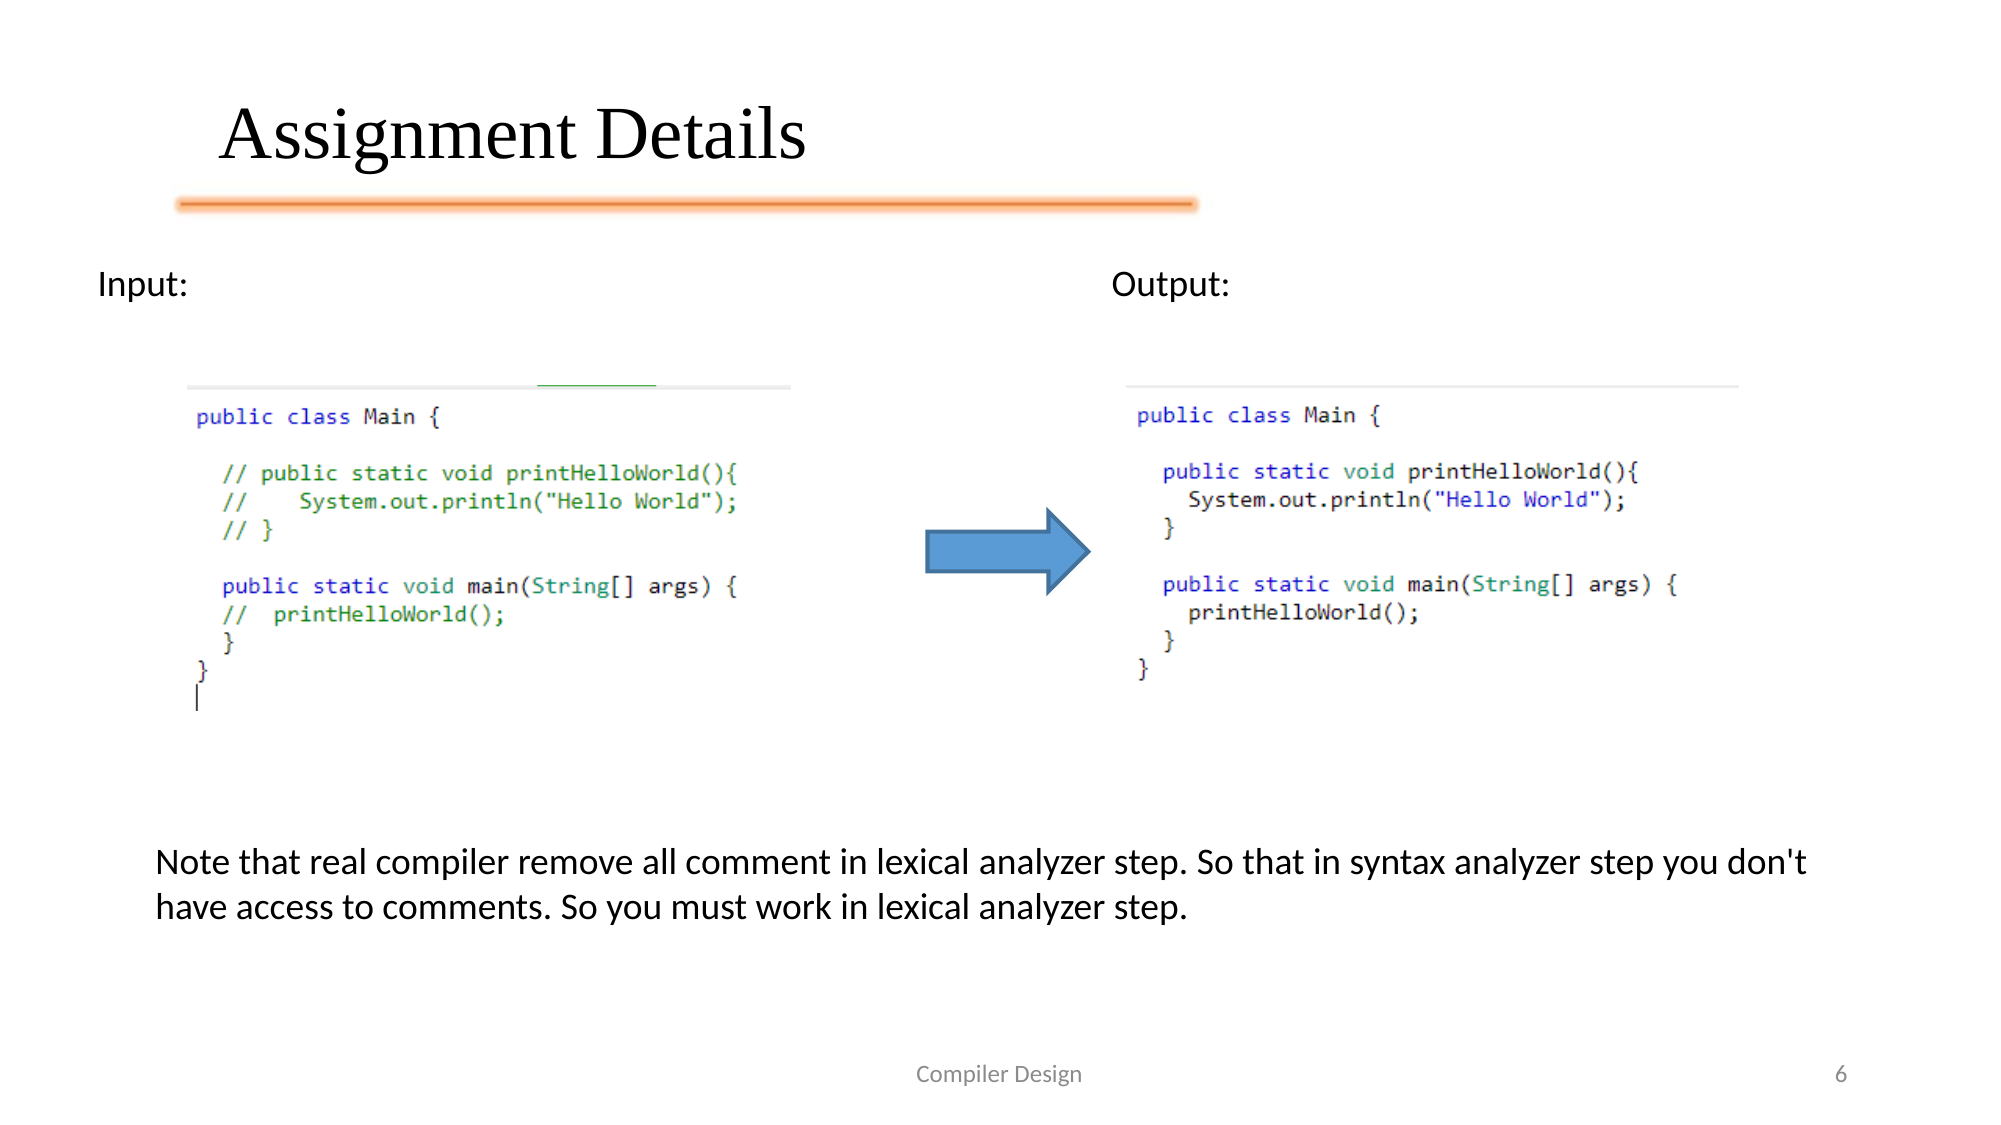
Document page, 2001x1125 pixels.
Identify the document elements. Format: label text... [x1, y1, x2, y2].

text_box [927, 511, 1089, 592]
text_box Output: [1096, 251, 1547, 312]
picture [152, 181, 1213, 237]
picture [187, 385, 791, 711]
text_box Input: [82, 251, 533, 312]
picture [1125, 385, 1739, 699]
text_box Assignment Details [204, 86, 1143, 180]
text_box Note that real compiler remove all comment in lexical analyzer step. So that in syntax analyzer step you don't have access to comments. So you must work in lexical analyzer step. [140, 829, 1852, 935]
text_box Compiler Design [662, 1042, 1338, 1103]
text_box <number> [1412, 1042, 1863, 1103]
